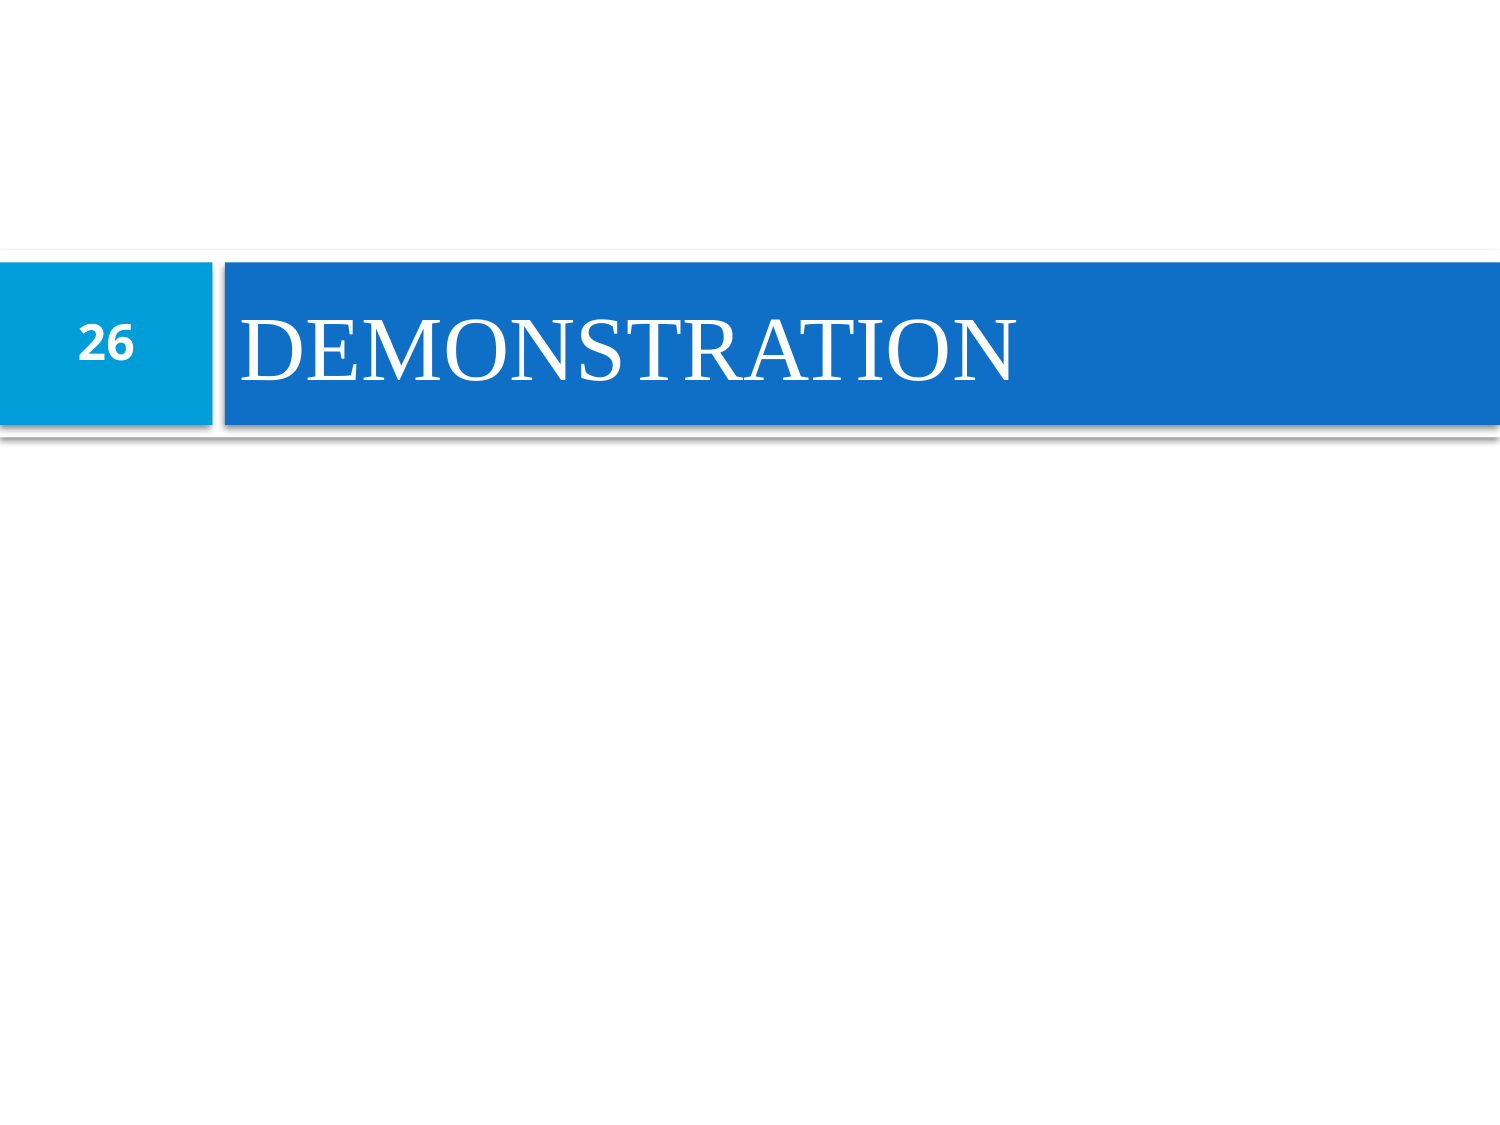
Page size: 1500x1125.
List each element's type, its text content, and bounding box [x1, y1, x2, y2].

slide_number 26 [0, 287, 213, 403]
title DEMONSTRATION [225, 262, 1475, 425]
